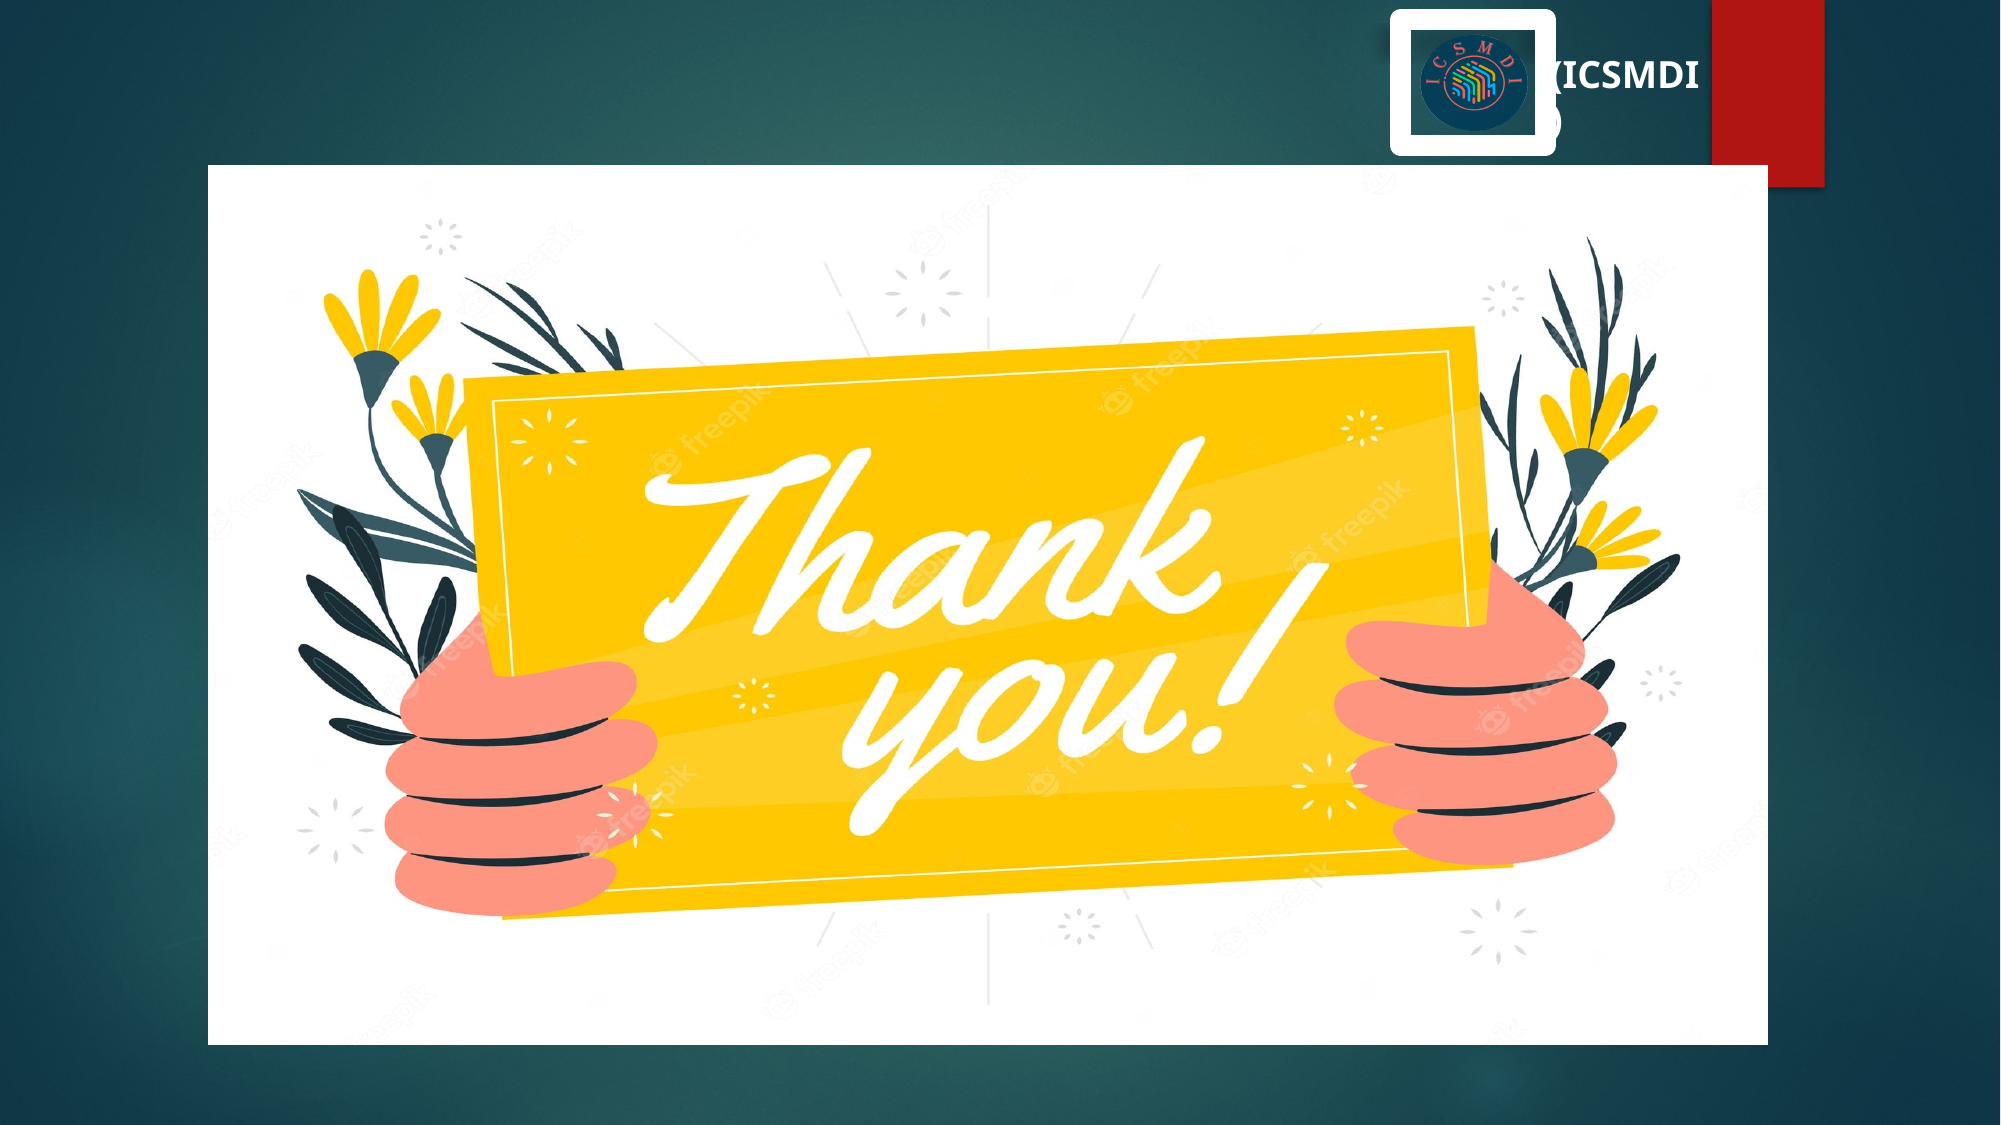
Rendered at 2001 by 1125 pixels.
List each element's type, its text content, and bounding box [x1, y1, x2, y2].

text_box (ICSMDI) [1535, 43, 1725, 164]
picture [0, 0, 1768, 1125]
picture [1410, 29, 1536, 136]
